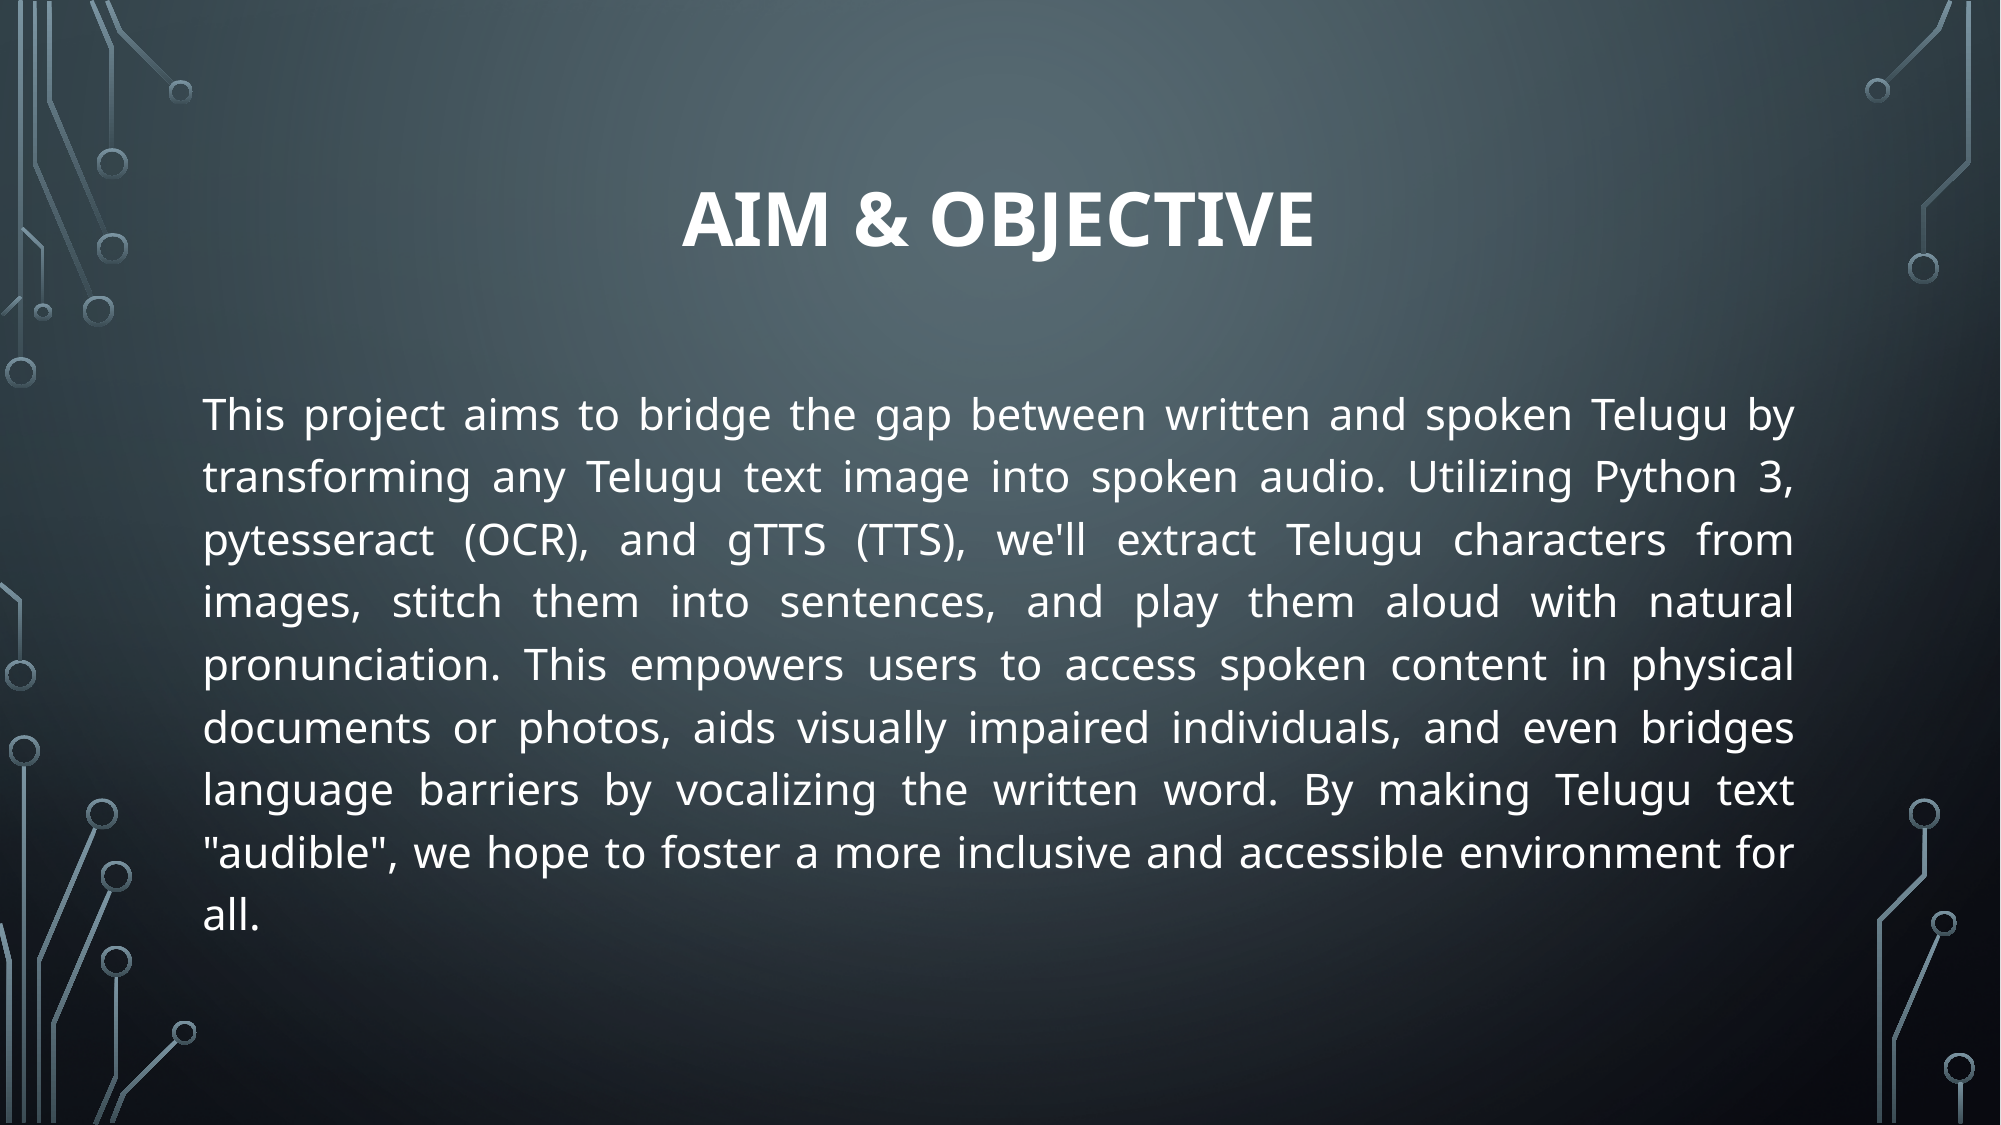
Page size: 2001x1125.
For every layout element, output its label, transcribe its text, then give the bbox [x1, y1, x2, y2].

title Aim & Objective [187, 101, 1813, 344]
list This project aims to bridge the gap between written and spoken Telugu by transforming any Telugu text image into spoken audio. Utilizing Python 3, pytesseract (OCR), and gTTS (TTS), we'll extract Telugu characters from images, stitch them into sentences, and play them aloud with natural pronunciation. This empowers users to access spoken content in physical documents or photos, aids visually impaired individuals, and even bridges language barriers by vocalizing the written word. By making Telugu text "audible", we hope to foster a more inclusive and accessible environment for all. [187, 369, 1813, 950]
